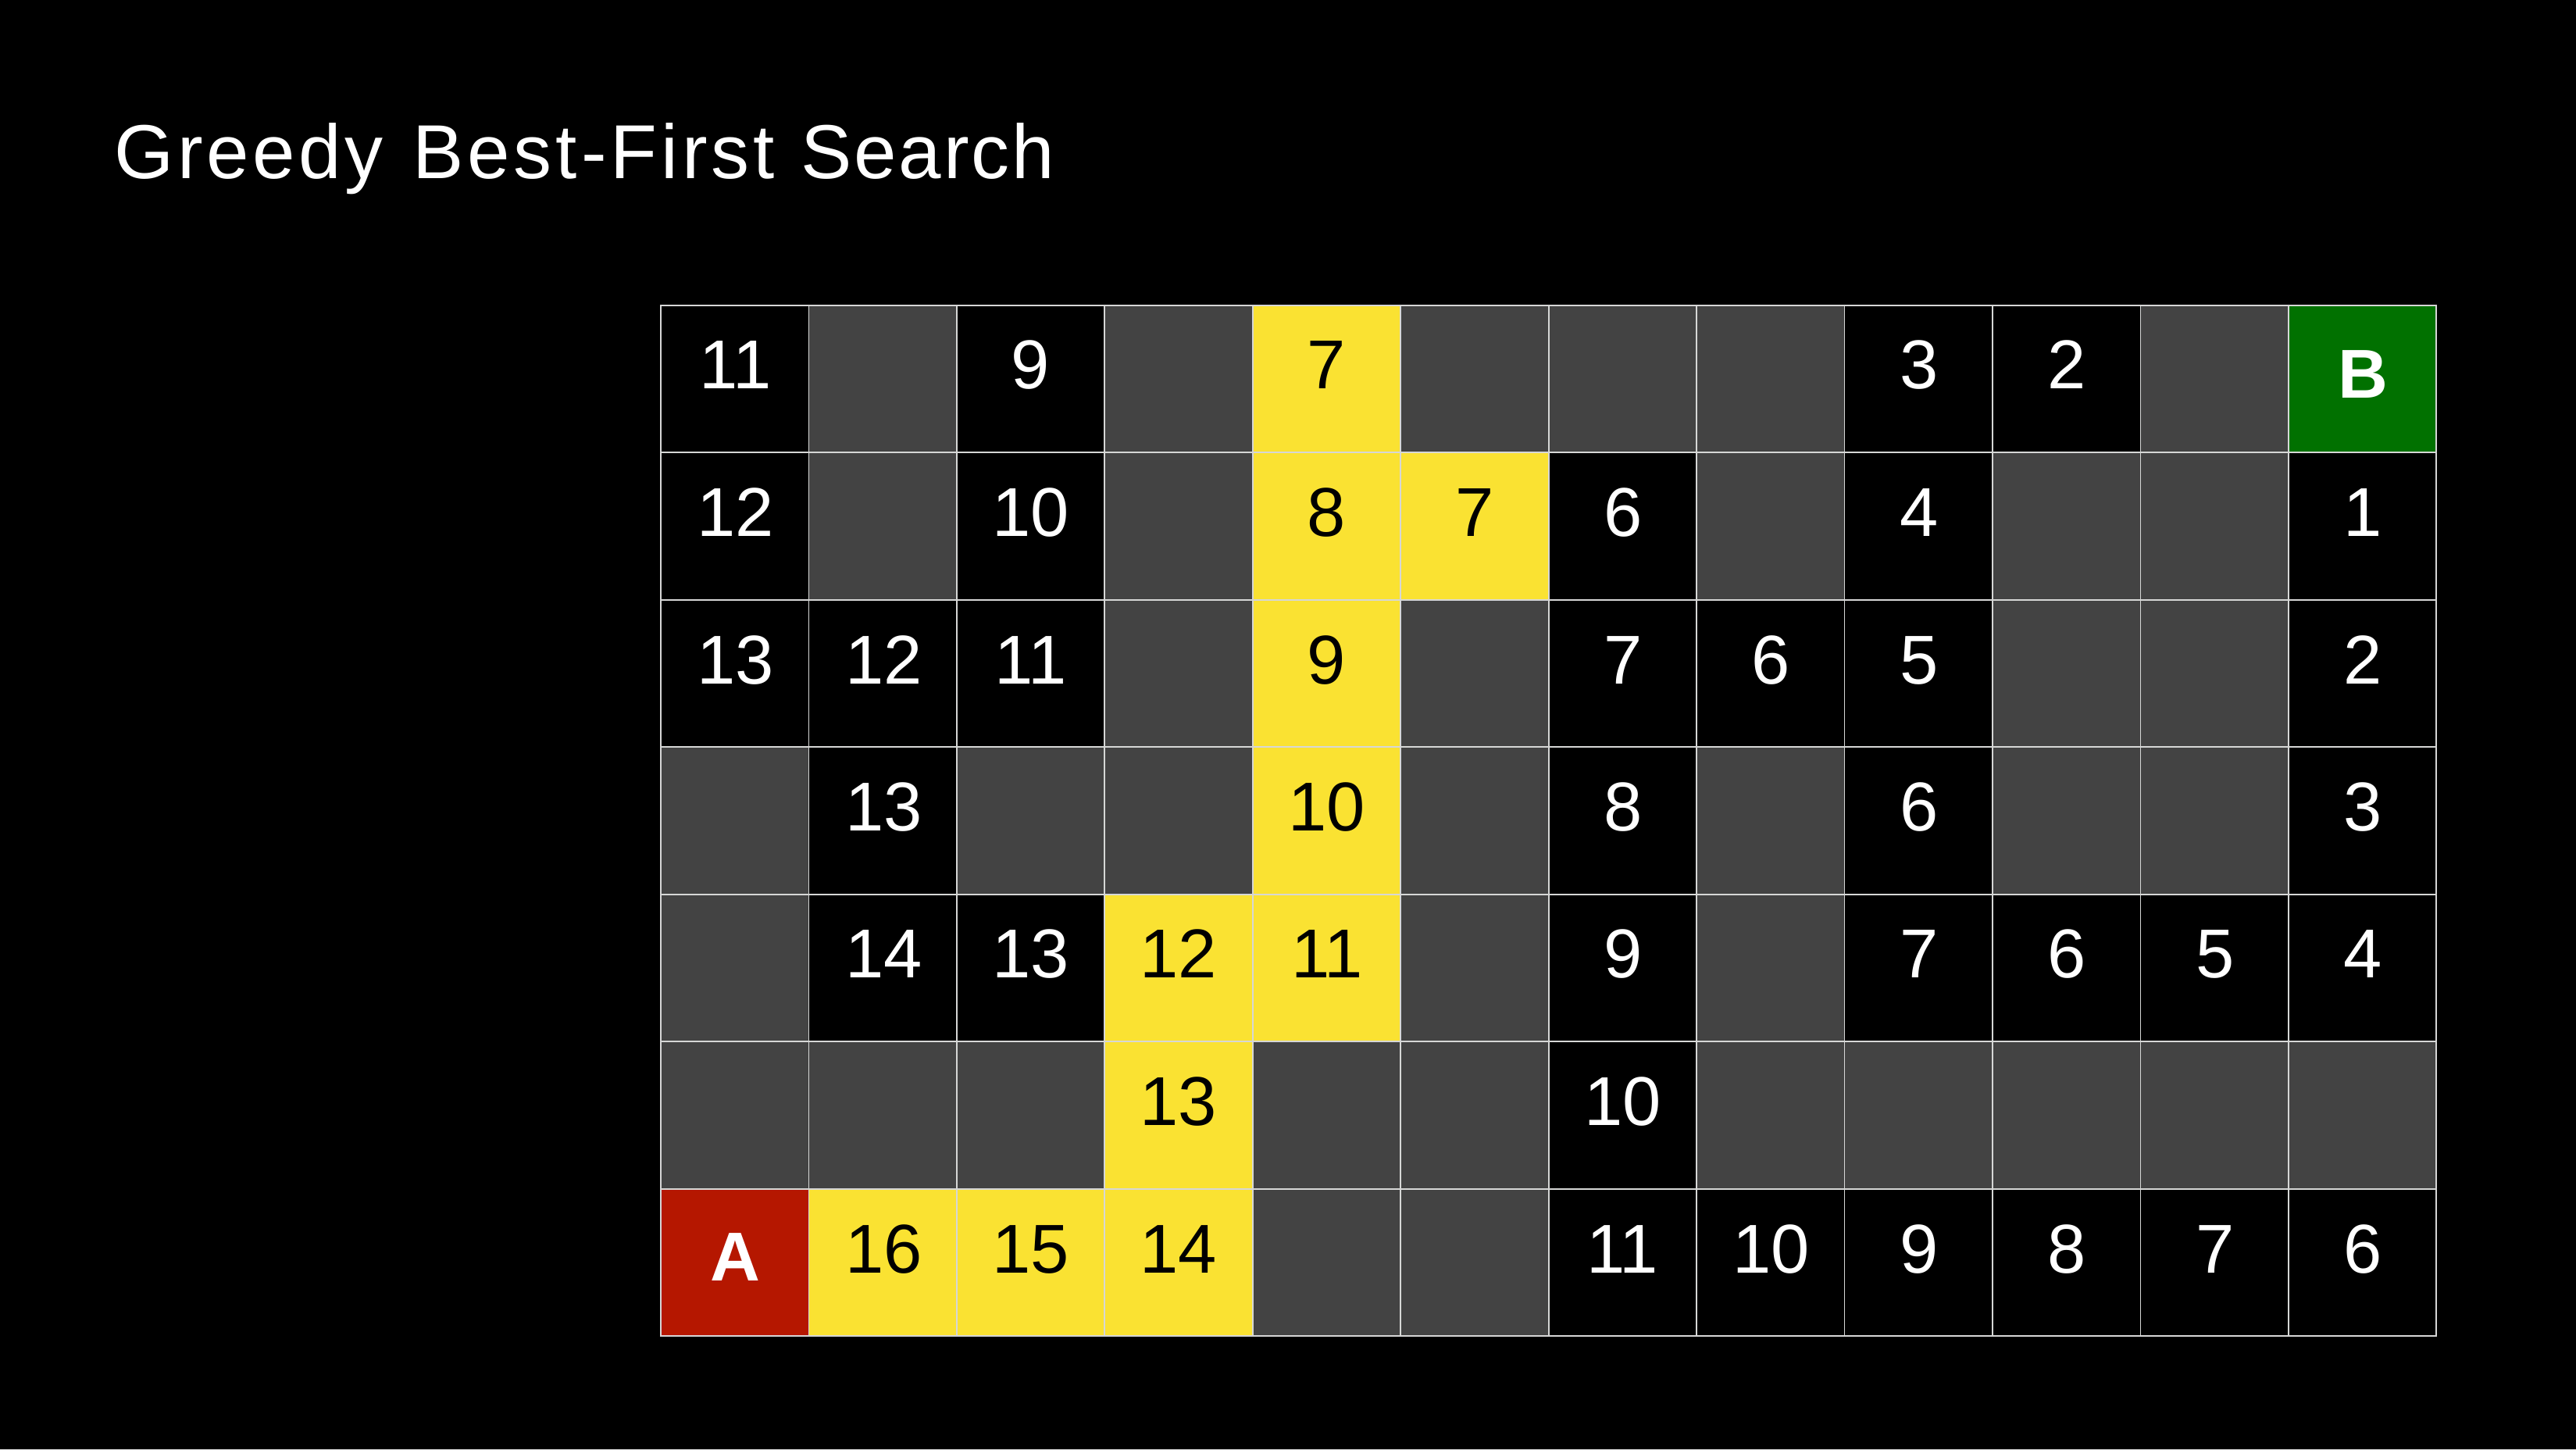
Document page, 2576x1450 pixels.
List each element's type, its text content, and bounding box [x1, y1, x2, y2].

table_cell [1697, 453, 1844, 599]
table_cell 6 [2289, 1190, 2435, 1335]
table_cell 3 [2289, 748, 2435, 894]
table_header [1550, 306, 1696, 452]
table_header 3 [1845, 306, 1992, 452]
table_cell [2141, 601, 2288, 746]
table_cell [2141, 748, 2288, 894]
table_header [809, 345, 956, 452]
table_header [1697, 306, 1844, 452]
table_cell 4 [1845, 453, 1992, 599]
table_cell 13 [809, 748, 956, 894]
table_cell 15 [958, 1190, 1104, 1335]
table_cell 10 [1697, 1190, 1844, 1335]
table_cell [1401, 1190, 1548, 1335]
table_header 7 [1254, 306, 1400, 452]
table_cell [1845, 1042, 1992, 1188]
table_cell [1401, 748, 1548, 894]
table_cell 14 [809, 895, 956, 1041]
table_cell 6 [1697, 601, 1844, 746]
table_cell 6 [1550, 453, 1696, 599]
table_cell 11 [958, 601, 1104, 746]
table_cell 2 [2289, 601, 2435, 746]
table_header [2141, 306, 2288, 452]
table_cell A [662, 1190, 808, 1335]
table_cell 5 [2141, 895, 2288, 1041]
table_cell [662, 1042, 808, 1188]
table_cell 8 [1254, 453, 1400, 599]
table_cell 12 [662, 453, 808, 599]
table_cell [662, 895, 808, 1041]
table_cell 6 [1845, 748, 1992, 894]
table_cell 11 [1254, 895, 1400, 1041]
table_cell [1697, 1042, 1844, 1188]
table_cell 7 [1845, 895, 1992, 1041]
table_cell [1105, 453, 1252, 599]
table_cell [1993, 453, 2140, 599]
table_cell 10 [1254, 748, 1400, 894]
table_cell 11 [1550, 1190, 1696, 1335]
table_cell 16 [809, 1190, 956, 1335]
table_cell 6 [1993, 895, 2140, 1041]
table_cell 8 [1550, 748, 1696, 894]
table_cell [662, 748, 808, 894]
table_header B [2289, 306, 2435, 452]
table_cell [2141, 453, 2288, 599]
table_cell 9 [1254, 601, 1400, 746]
table_cell 10 [958, 453, 1104, 599]
table_header 9 [958, 306, 1104, 452]
table_cell [1401, 1042, 1548, 1188]
table_cell [958, 748, 1104, 894]
table_cell 13 [662, 601, 808, 746]
table_cell [1993, 601, 2140, 746]
table_header 11 [662, 345, 808, 452]
table_cell 9 [1845, 1190, 1992, 1335]
table_cell 1 [2289, 453, 2435, 599]
table_cell 13 [1105, 1042, 1252, 1188]
table_cell [1401, 895, 1548, 1041]
table_cell 7 [2141, 1190, 2288, 1335]
table_cell 7 [1401, 453, 1548, 599]
table_header [1401, 306, 1548, 452]
table_cell [1697, 748, 1844, 894]
table_cell [1105, 748, 1252, 894]
title Greedy Best-First Search [112, 100, 1058, 345]
table_cell 12 [1105, 895, 1252, 1041]
table_cell [809, 1042, 956, 1188]
table_cell [1697, 895, 1844, 1041]
table_cell [958, 1042, 1104, 1188]
table_cell 7 [1550, 601, 1696, 746]
table_header [1105, 306, 1252, 452]
table_cell [1254, 1042, 1400, 1188]
table_cell 12 [809, 601, 956, 746]
table_cell 9 [1550, 895, 1696, 1041]
table_cell [2141, 1042, 2288, 1188]
table_cell 8 [1993, 1190, 2140, 1335]
table_cell [1993, 748, 2140, 894]
table_cell 13 [958, 895, 1104, 1041]
table_cell 4 [2289, 895, 2435, 1041]
table_cell 10 [1550, 1042, 1696, 1188]
table_cell 5 [1845, 601, 1992, 746]
table_cell [2289, 1042, 2435, 1188]
table_cell [1993, 1042, 2140, 1188]
table_cell [1254, 1190, 1400, 1335]
table_cell [1401, 601, 1548, 746]
table_cell [1105, 601, 1252, 746]
table_cell [809, 453, 956, 599]
table_cell 14 [1105, 1190, 1252, 1335]
table_header 2 [1993, 306, 2140, 452]
